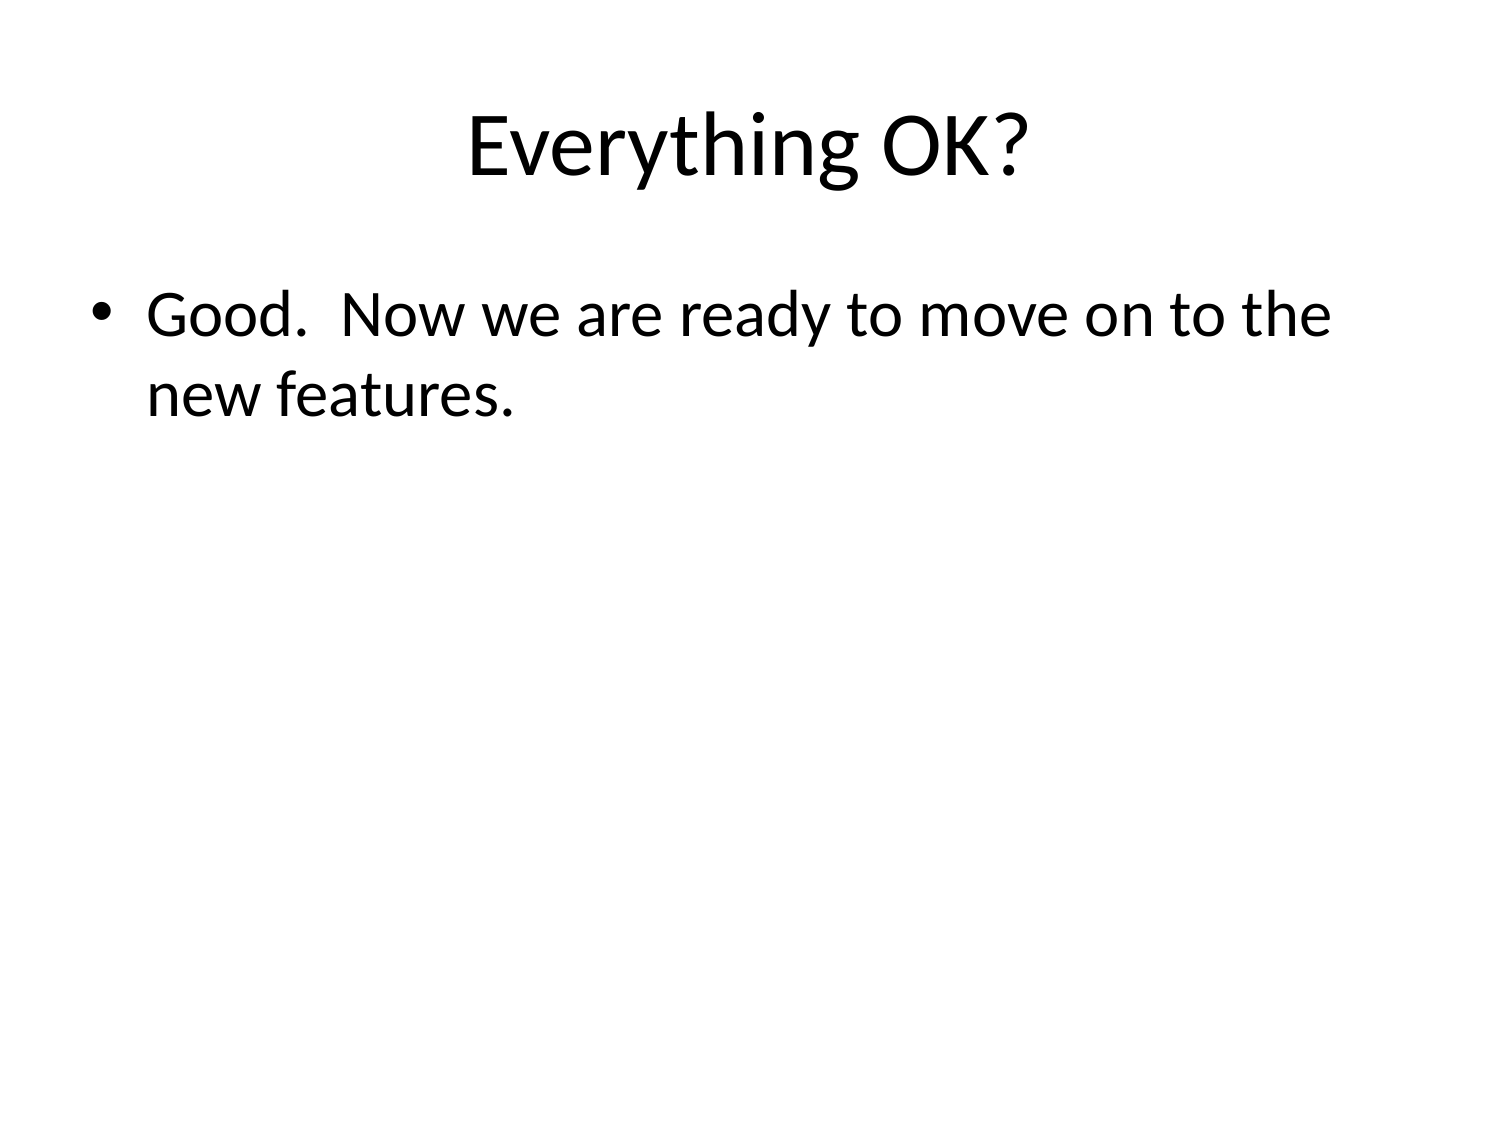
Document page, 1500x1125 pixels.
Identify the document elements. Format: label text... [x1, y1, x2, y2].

list Good. Now we are ready to move on to the new features. [75, 262, 1425, 1005]
title Everything OK? [75, 45, 1425, 233]
